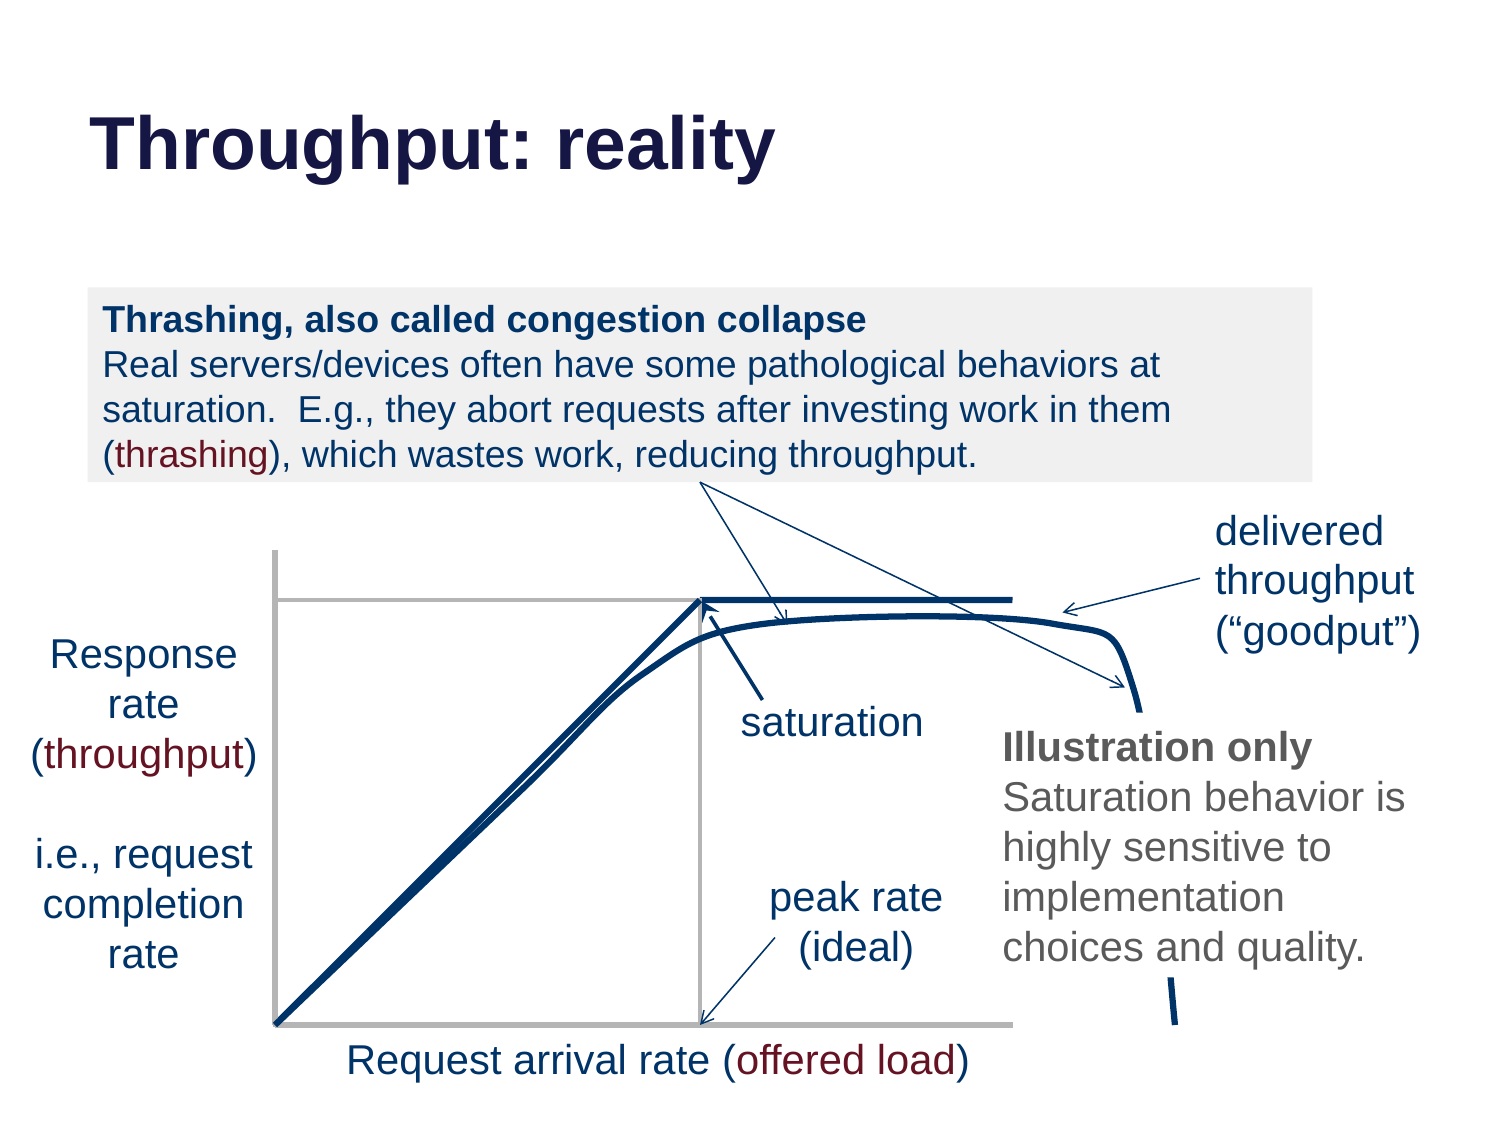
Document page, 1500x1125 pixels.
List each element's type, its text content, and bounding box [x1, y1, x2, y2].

text_box [704, 674, 1175, 1026]
text_box Request arrival rate (offered load) [331, 1034, 985, 1090]
text_box delivered throughput (“goodput”) [1199, 495, 1500, 661]
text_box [279, 599, 701, 1024]
text_box Illustration only Saturation behavior is highly sensitive to implementation choices and quality. [987, 712, 1450, 978]
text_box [1062, 578, 1201, 613]
text_box Response rate (throughput) i.e., request completion rate [12, 618, 268, 984]
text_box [699, 484, 1126, 688]
title Throughput: reality [75, 0, 1425, 193]
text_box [699, 937, 776, 1026]
text_box Thrashing, also called congestion collapse Real servers/devices often have some pathological behaviors at saturation. E.g., they abort requests after investing work in them (thrashing), which wastes work, reducing throughput. [87, 287, 1313, 483]
